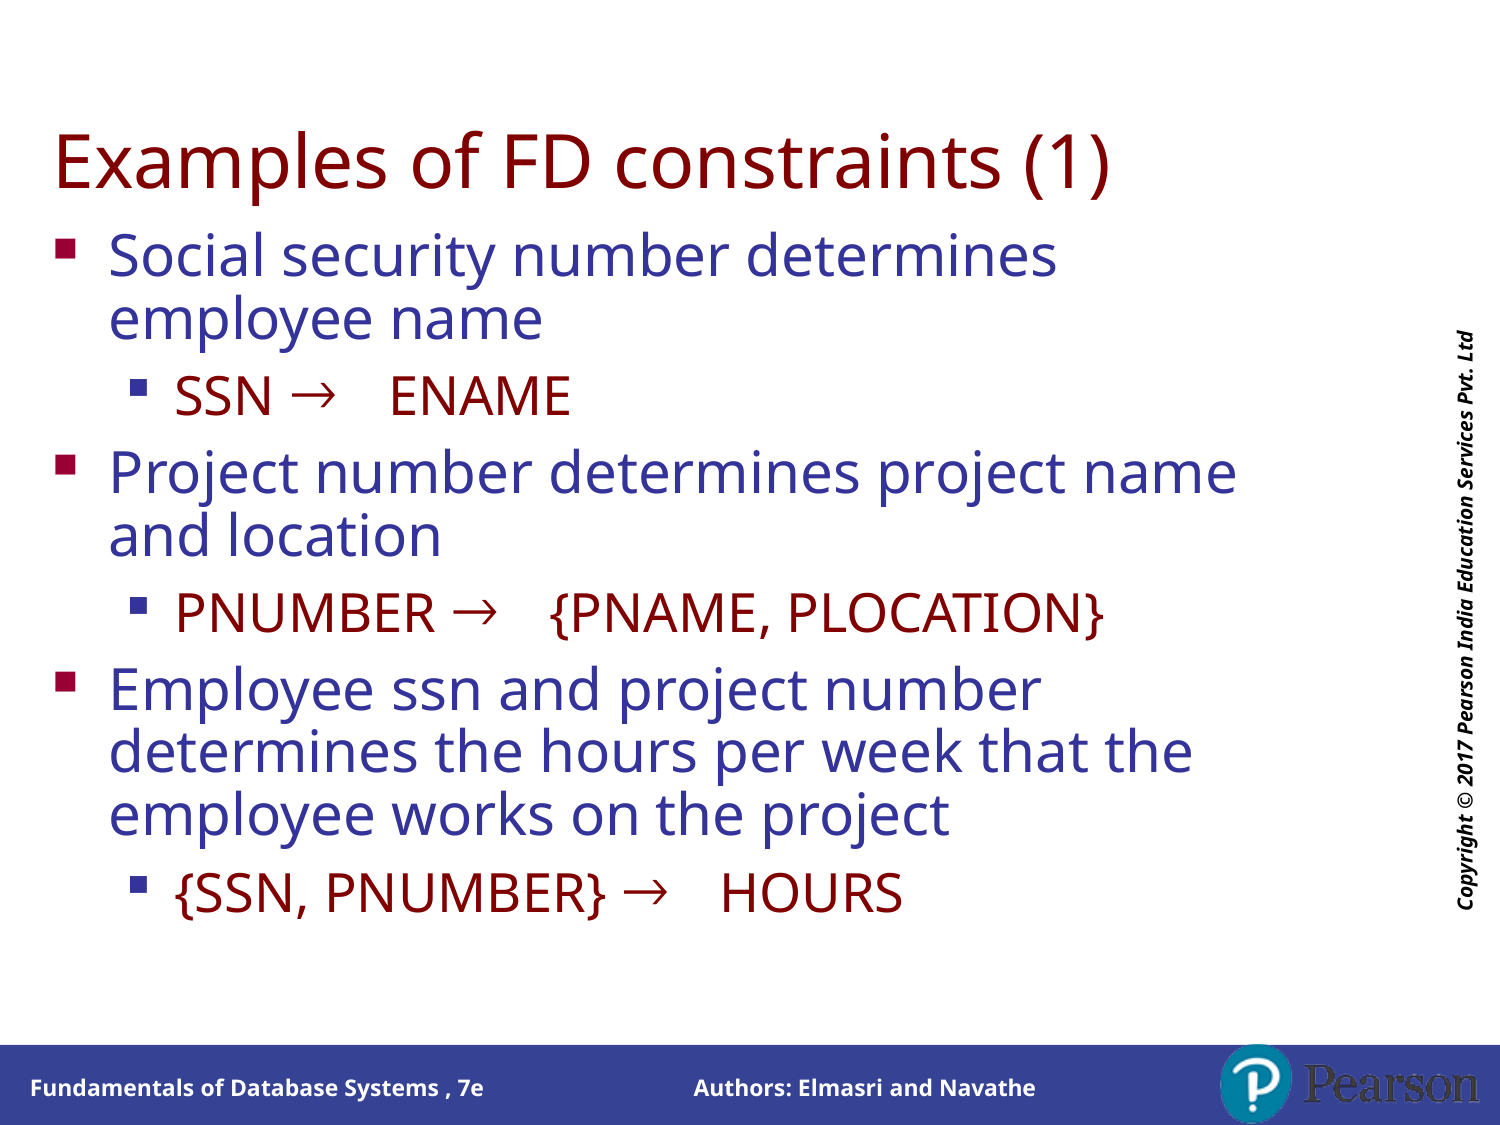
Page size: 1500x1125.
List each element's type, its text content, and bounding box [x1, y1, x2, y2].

picture [1249, 1105, 1257, 1112]
footer Authors: Elmasri and Navathe [691, 1070, 1081, 1125]
title Examples of FD constraints (1) [50, 0, 1297, 214]
picture [1220, 1044, 1480, 1124]
text_box Copyright © 2017 Pearson India Education Services Pvt. Ltd [1451, 206, 1482, 914]
slide_number Fundamentals of Database Systems , 7e [27, 1071, 547, 1125]
picture [1233, 1057, 1280, 1102]
text_box Social security number determines employee name SSN 🡒 ENAME Project number determines project name and location PNUMBER 🡒 {PNAME, PLOCATION} Employee ssn and project number determines the hours per week that the employee works on the project {SSN, PNUMBER} 🡒 HOURS [50, 214, 1339, 924]
